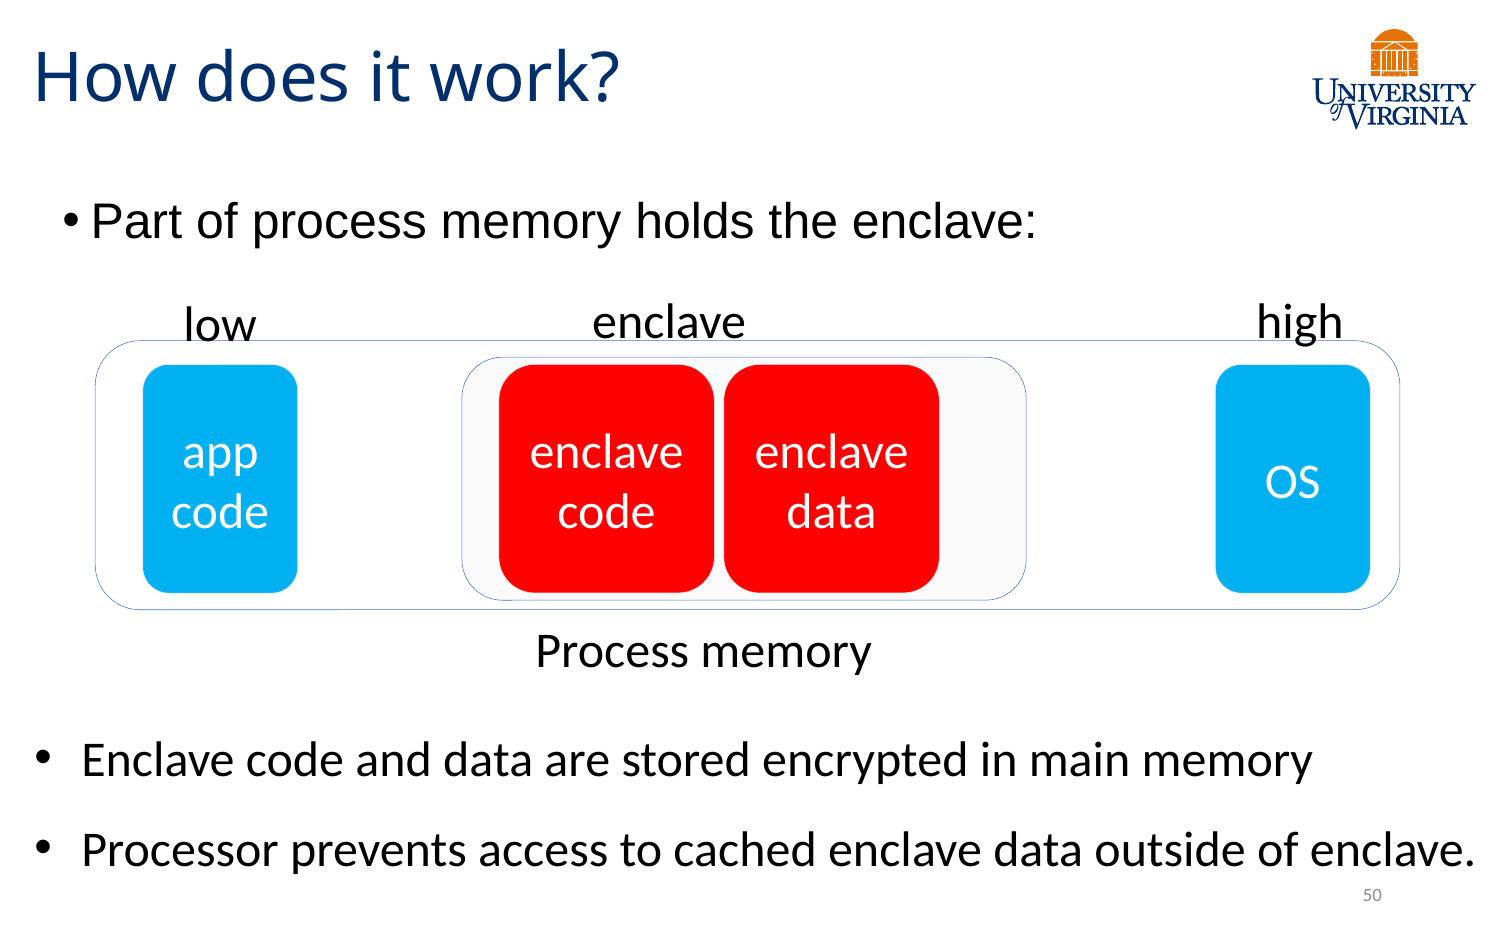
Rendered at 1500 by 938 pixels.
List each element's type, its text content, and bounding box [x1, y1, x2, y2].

text_box Enclave code and data are stored encrypted in main memory Processor prevents access to cached enclave data outside of enclave. [19, 718, 1492, 884]
list Part of process memory holds the enclave: [47, 181, 1458, 266]
text_box enclave data [723, 363, 940, 594]
text_box enclave code [498, 363, 715, 594]
text_box high [1241, 281, 1359, 356]
text_box OS [1214, 363, 1371, 594]
text_box app code [142, 363, 299, 594]
text_box low [168, 283, 272, 359]
text_box Process memory [520, 609, 888, 685]
text_box [461, 356, 1027, 601]
title How does it work? [17, 14, 1297, 145]
text_box enclave [577, 281, 761, 356]
text_box [94, 340, 1401, 611]
slide_number 50 [1059, 868, 1397, 919]
